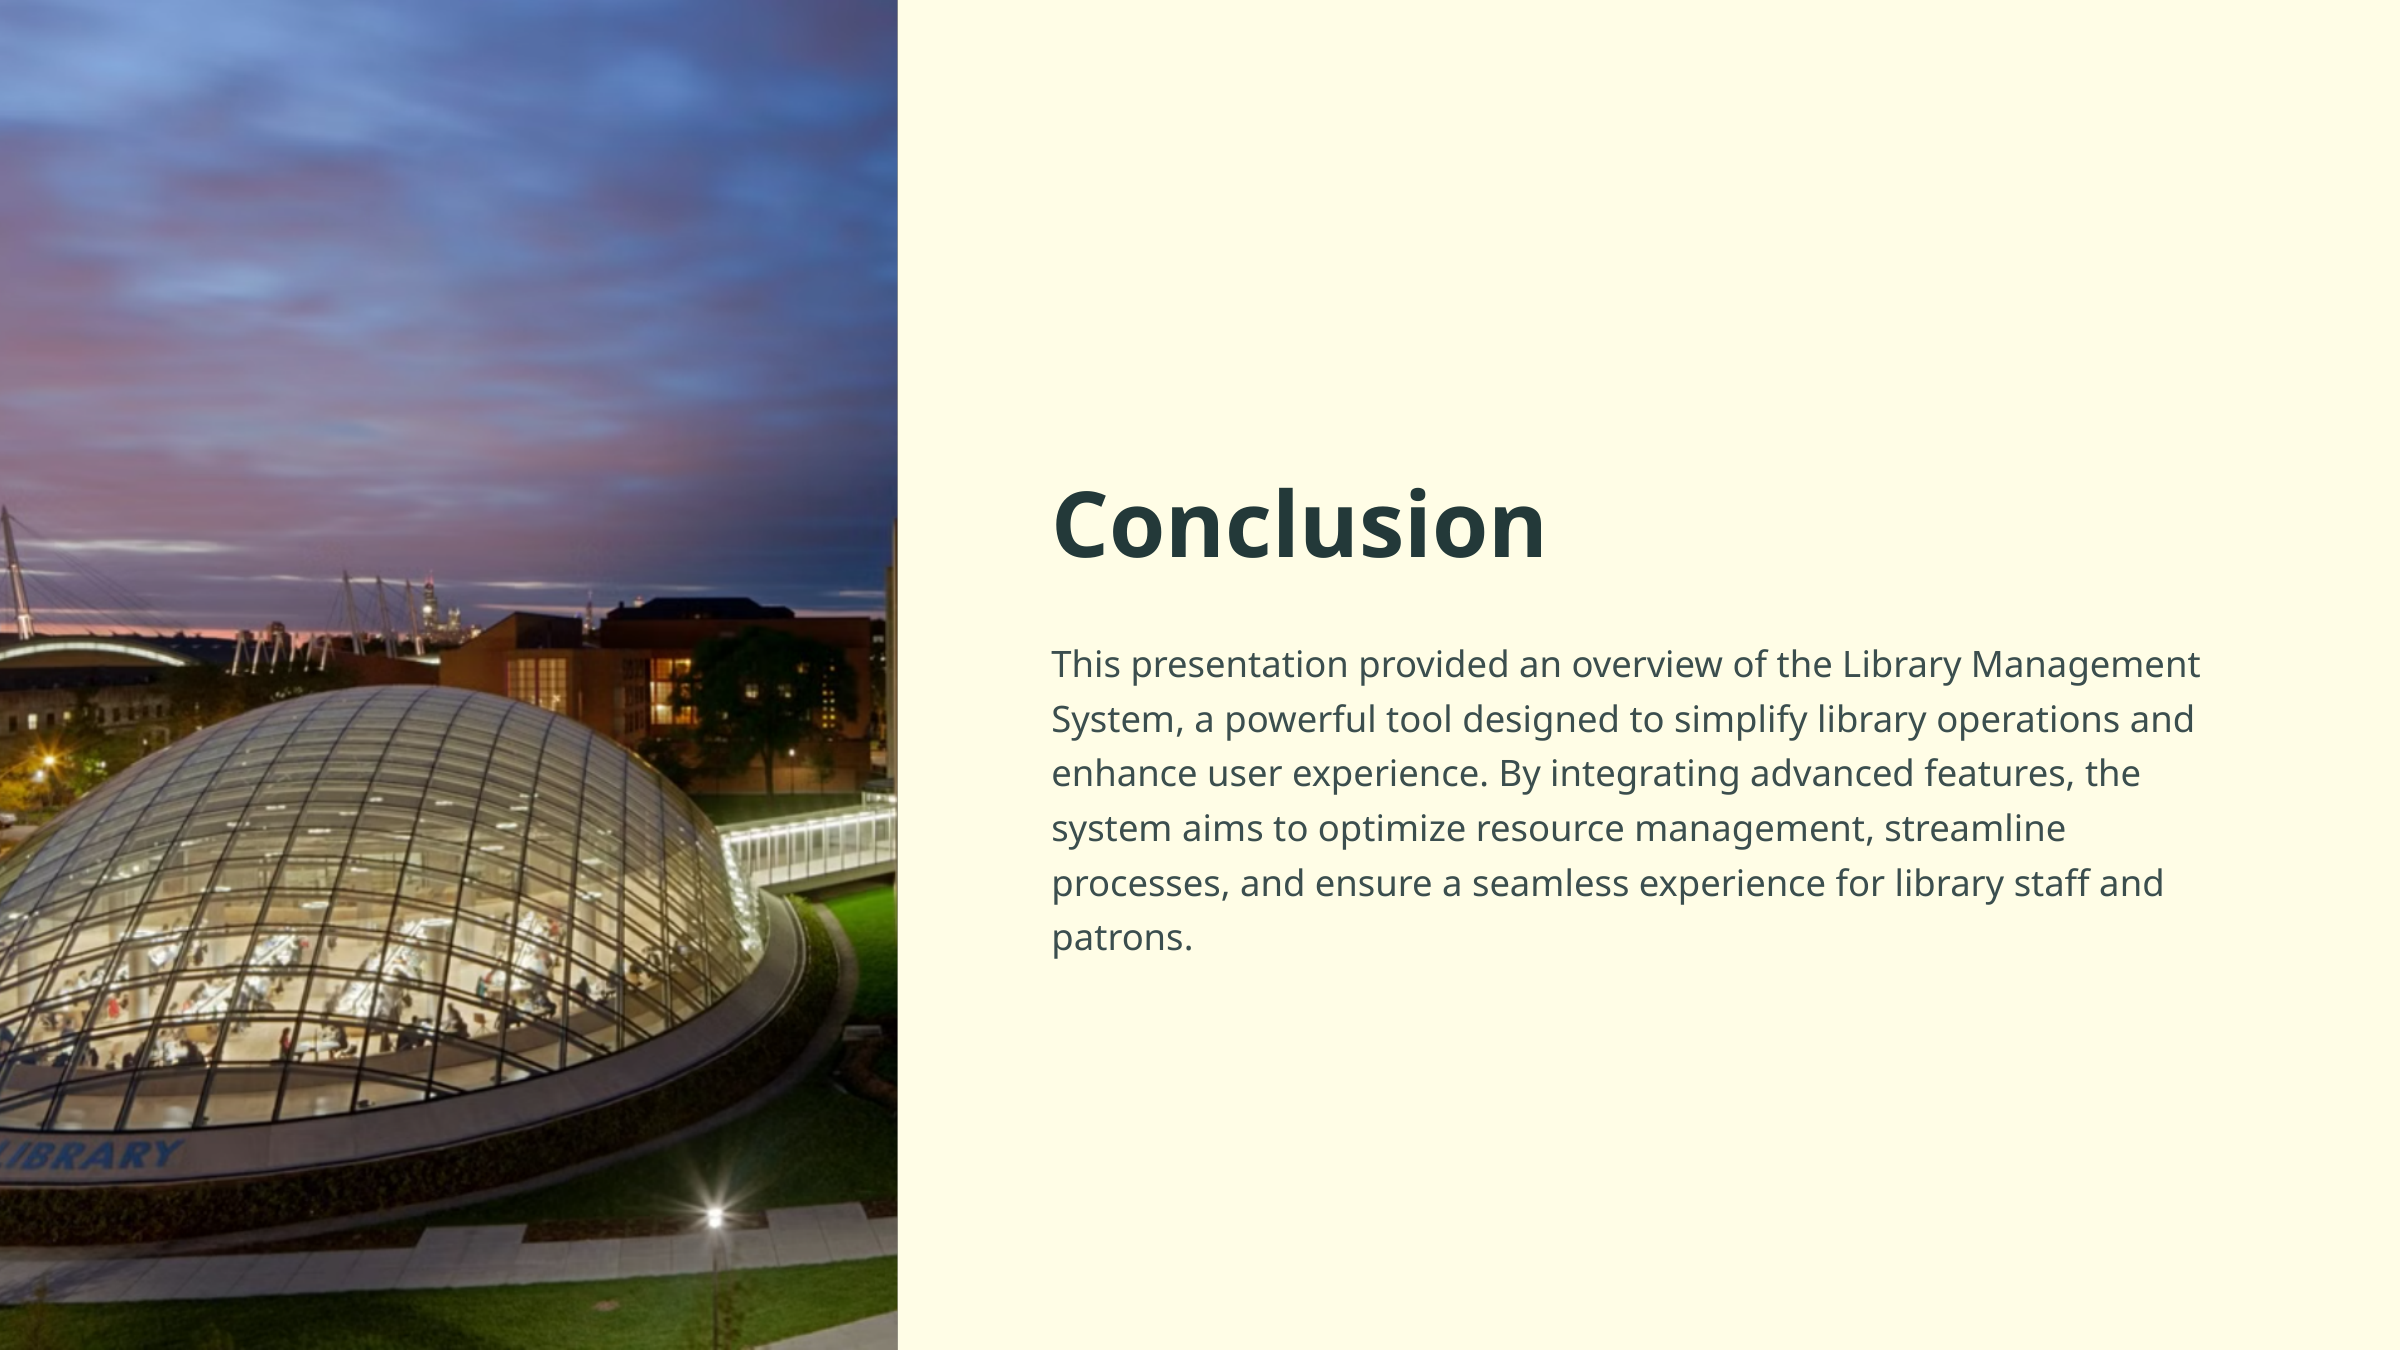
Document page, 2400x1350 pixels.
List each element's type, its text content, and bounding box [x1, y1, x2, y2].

picture [0, 0, 899, 1350]
text_box This presentation provided an overview of the Library Management System, a powerful tool designed to simplify library operations and enhance user experience. By integrating advanced features, the system aims to optimize resource management, streamline processes, and ensure a seamless experience for library staff and patrons. [1036, 622, 2264, 896]
text_box Conclusion [1036, 454, 1948, 568]
text_box [899, 0, 2400, 1350]
